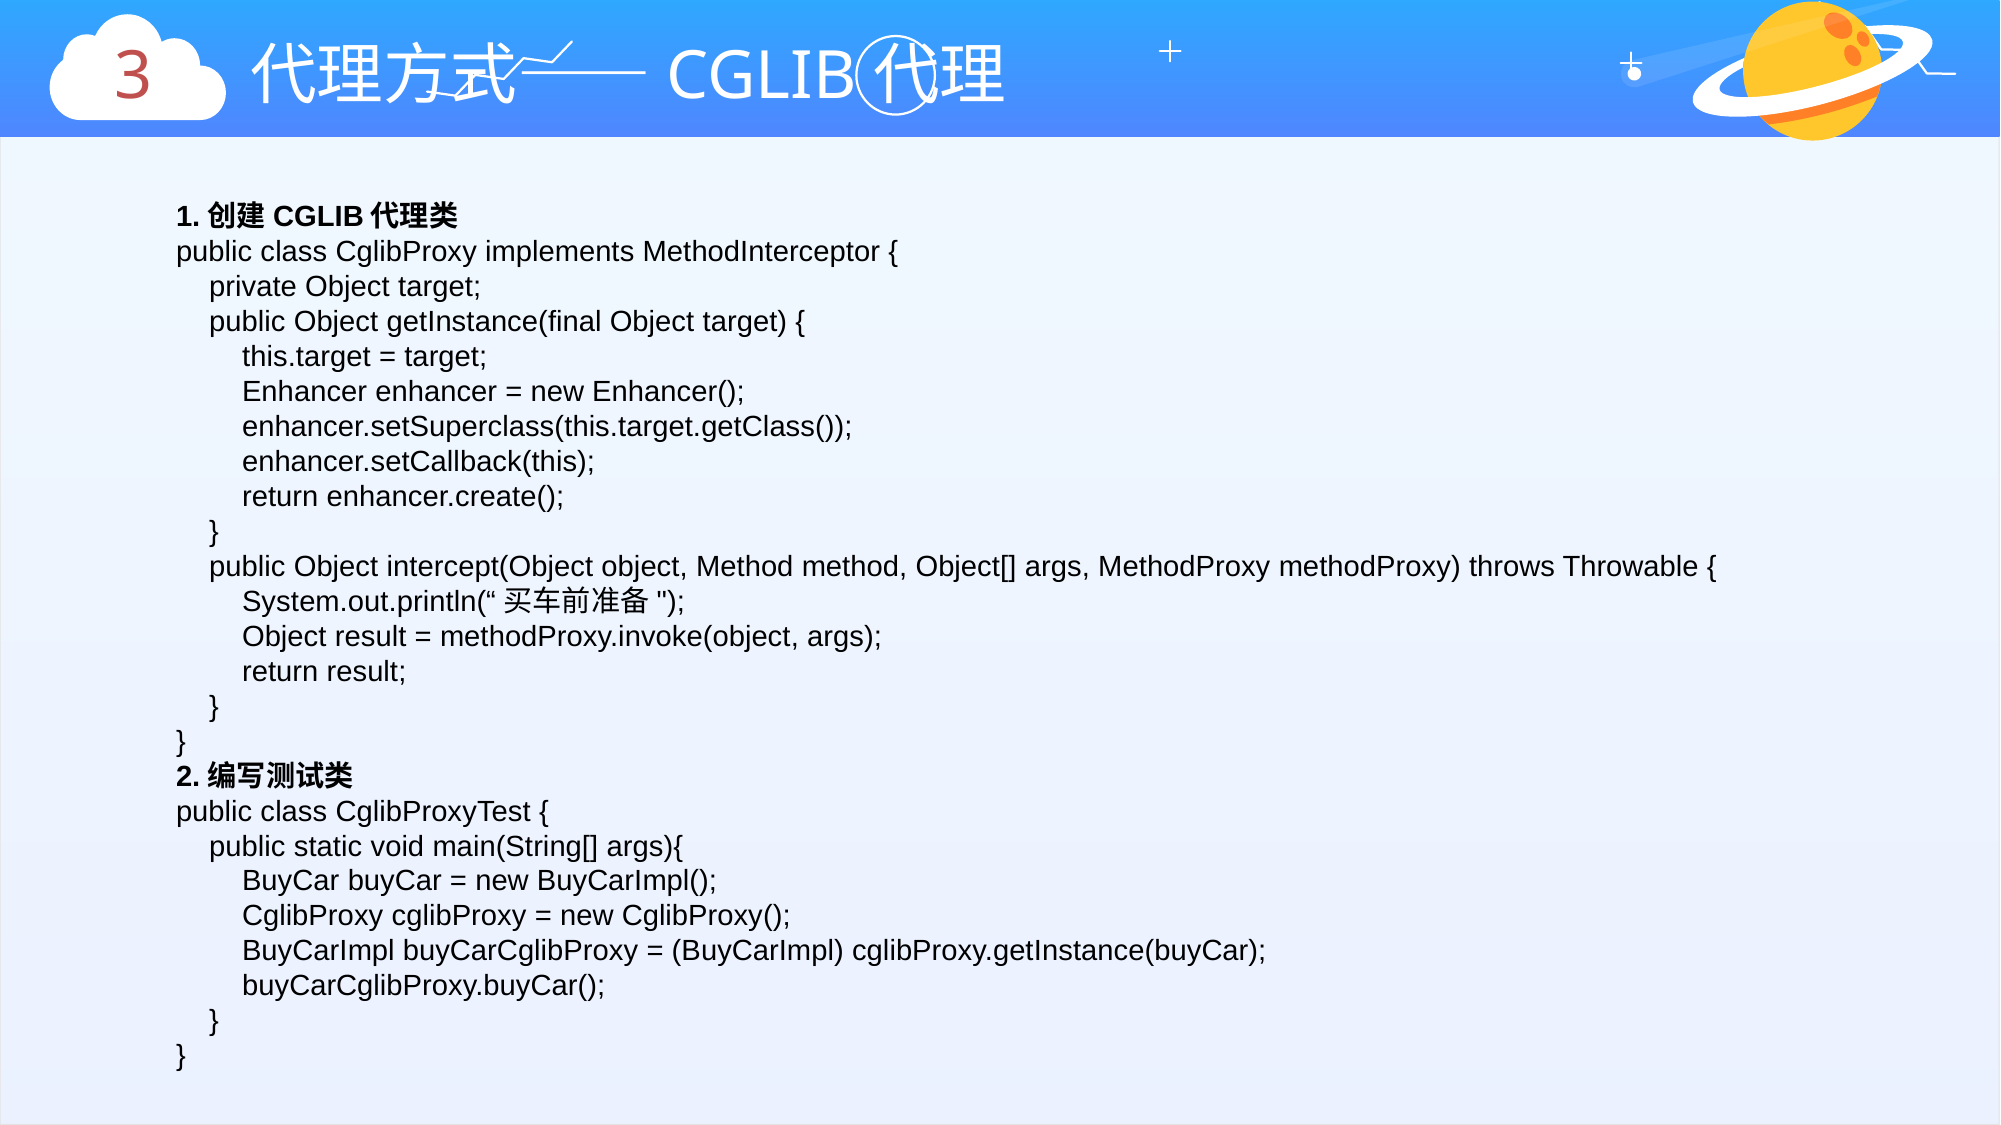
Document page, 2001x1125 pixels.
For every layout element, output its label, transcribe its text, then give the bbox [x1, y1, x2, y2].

text_box 1.创建CGLIB代理类 public class CglibProxy implements MethodInterceptor { private Object target; public Object getInstance(final Object target) { this.target = target; Enhancer enhancer = new Enhancer(); enhancer.setSuperclass(this.target.getClass()); enhancer.setCallback(this); return enhancer.create(); } public Object intercept(Object object, Method method, Object[] args, MethodProxy methodProxy) throws Throwable { System.out.println(“买车前准备"); Object result = methodProxy.invoke(object, args); return result; } } 2.编写测试类 public class CglibProxyTest { public static void main(String[] args){ BuyCar buyCar = new BuyCarImpl(); CglibProxy cglibProxy = new CglibProxy(); BuyCarImpl buyCarCglibProxy = (BuyCarImpl) cglibProxy.getInstance(buyCar); buyCarCglibProxy.buyCar(); } } [161, 190, 1839, 1079]
text_box [103, 14, 152, 24]
text_box 3 [99, 24, 176, 119]
text_box [49, 29, 226, 121]
text_box 代理方式——CGLIB代理 [235, 24, 1220, 119]
